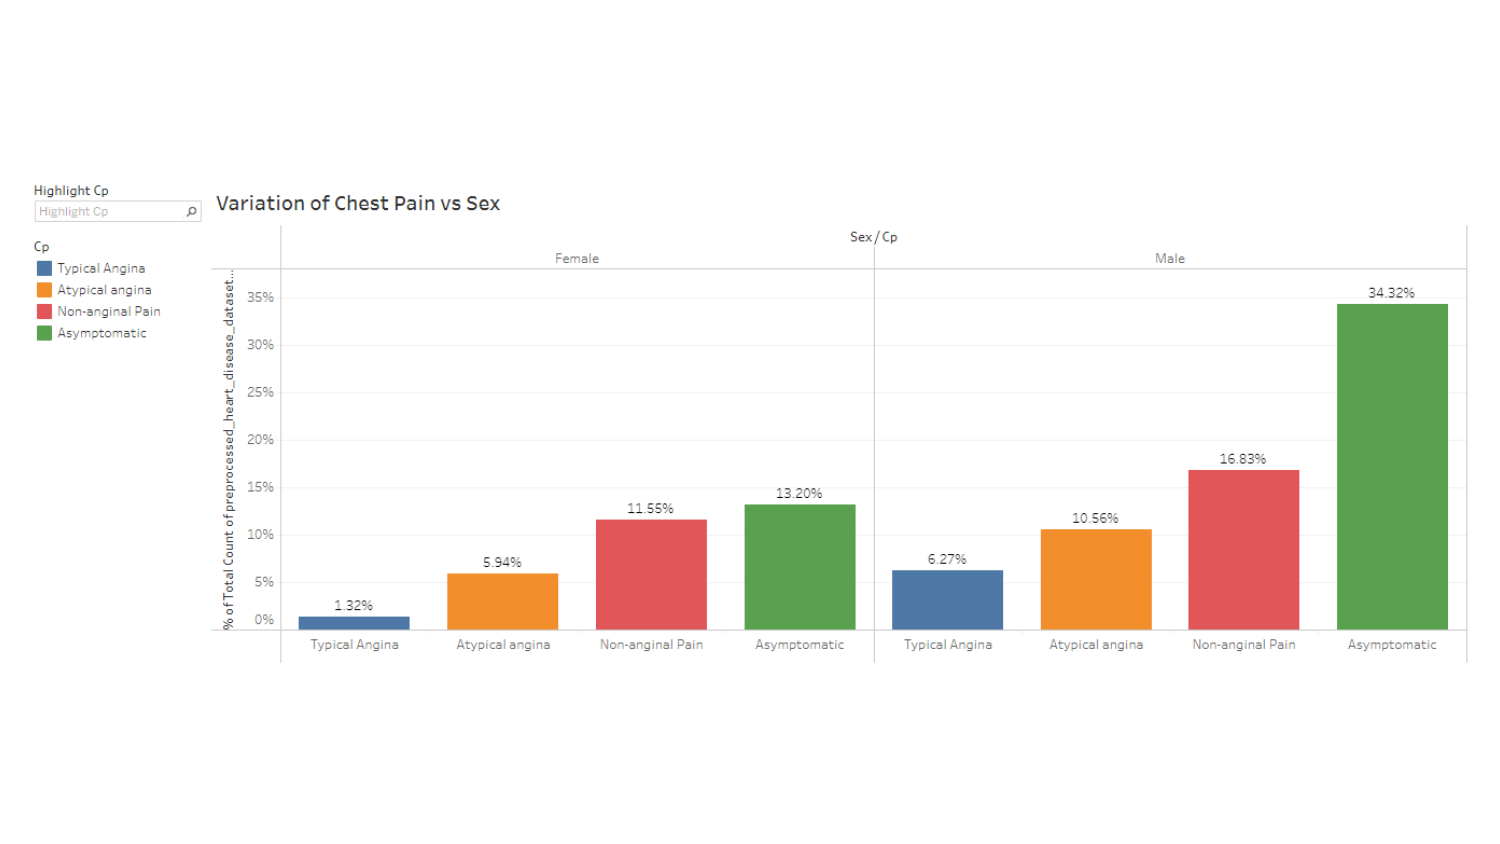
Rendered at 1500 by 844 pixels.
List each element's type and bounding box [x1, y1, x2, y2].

picture [24, 180, 1476, 664]
